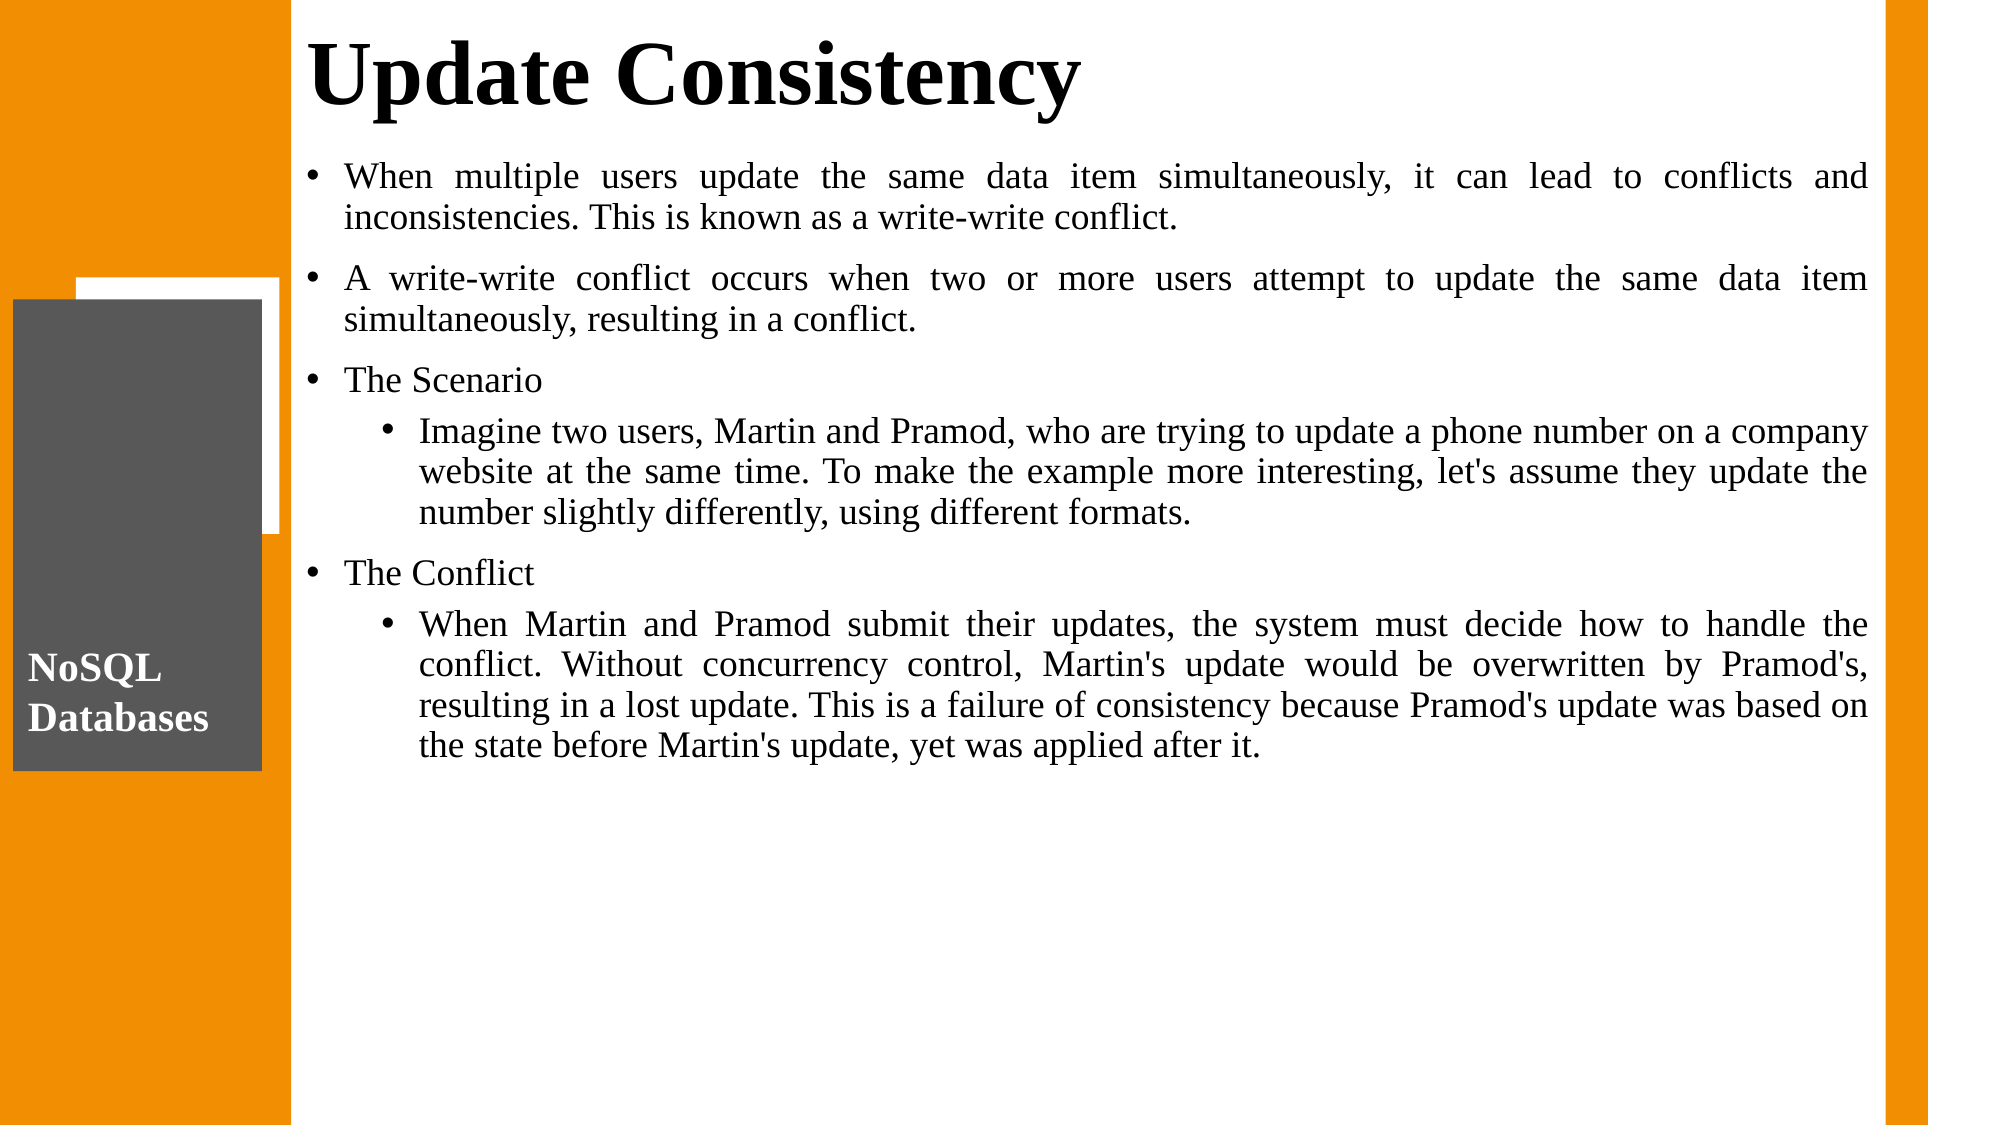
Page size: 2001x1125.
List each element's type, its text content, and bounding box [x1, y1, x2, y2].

text_box [0, 0, 292, 1125]
list When multiple users update the same data item simultaneously, it can lead to conflicts and inconsistencies. This is known as a write-write conflict. A write-write conflict occurs when two or more users attempt to update the same data item simultaneously, resulting in a conflict. The Scenario Imagine two users, Martin and Pramod, who are trying to update a phone number on a company website at the same time. To make the example more interesting, let's assume they update the number slightly differently, using different formats. The Conflict When Martin and Pramod submit their updates, the system must decide how to handle the conflict. Without concurrency control, Martin's update would be overwritten by Pramod's, resulting in a lost update. This is a failure of consistency because Pramod's update was based on the state before Martin's update, yet was applied after it. [292, 149, 1885, 1125]
title Update Consistency [292, 0, 1885, 149]
text_box [1885, 0, 1928, 1125]
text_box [13, 277, 280, 772]
